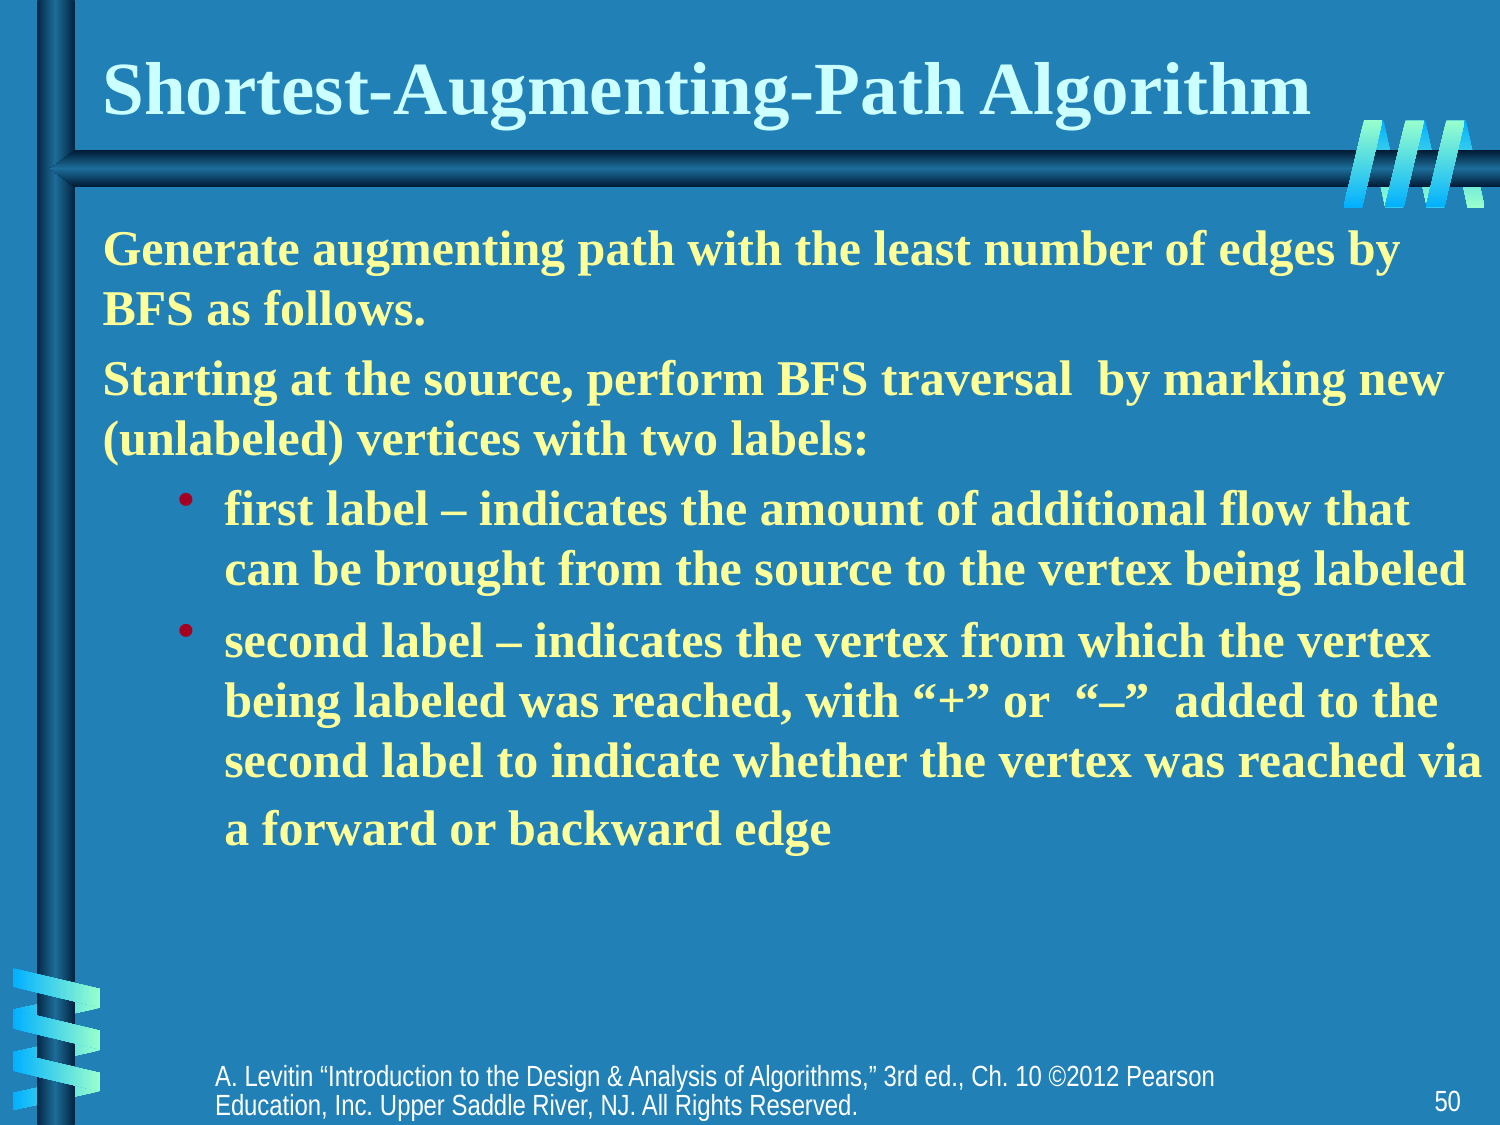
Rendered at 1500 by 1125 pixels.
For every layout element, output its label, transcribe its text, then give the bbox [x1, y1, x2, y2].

title Shortest-Augmenting-Path Algorithm [87, 24, 1500, 138]
footer A. Levitin “Introduction to the Design & Analysis of Algorithms,” 3rd ed., Ch. 10 ©2012 Pearson Education, Inc. Upper Saddle River, NJ. All Rights Reserved. [200, 1050, 1250, 1100]
list Generate augmenting path with the least number of edges by BFS as follows. Starting at the source, perform BFS traversal by marking new (unlabeled) vertices with two labels: first label – indicates the amount of additional flow that can be brought from the source to the vertex being labeled second label – indicates the vertex from which the vertex being labeled was reached, with “+” or “–” added to the second label to indicate whether the vertex was reached via a forward or backward edge [87, 207, 1500, 1013]
slide_number 50 [1163, 1074, 1477, 1125]
